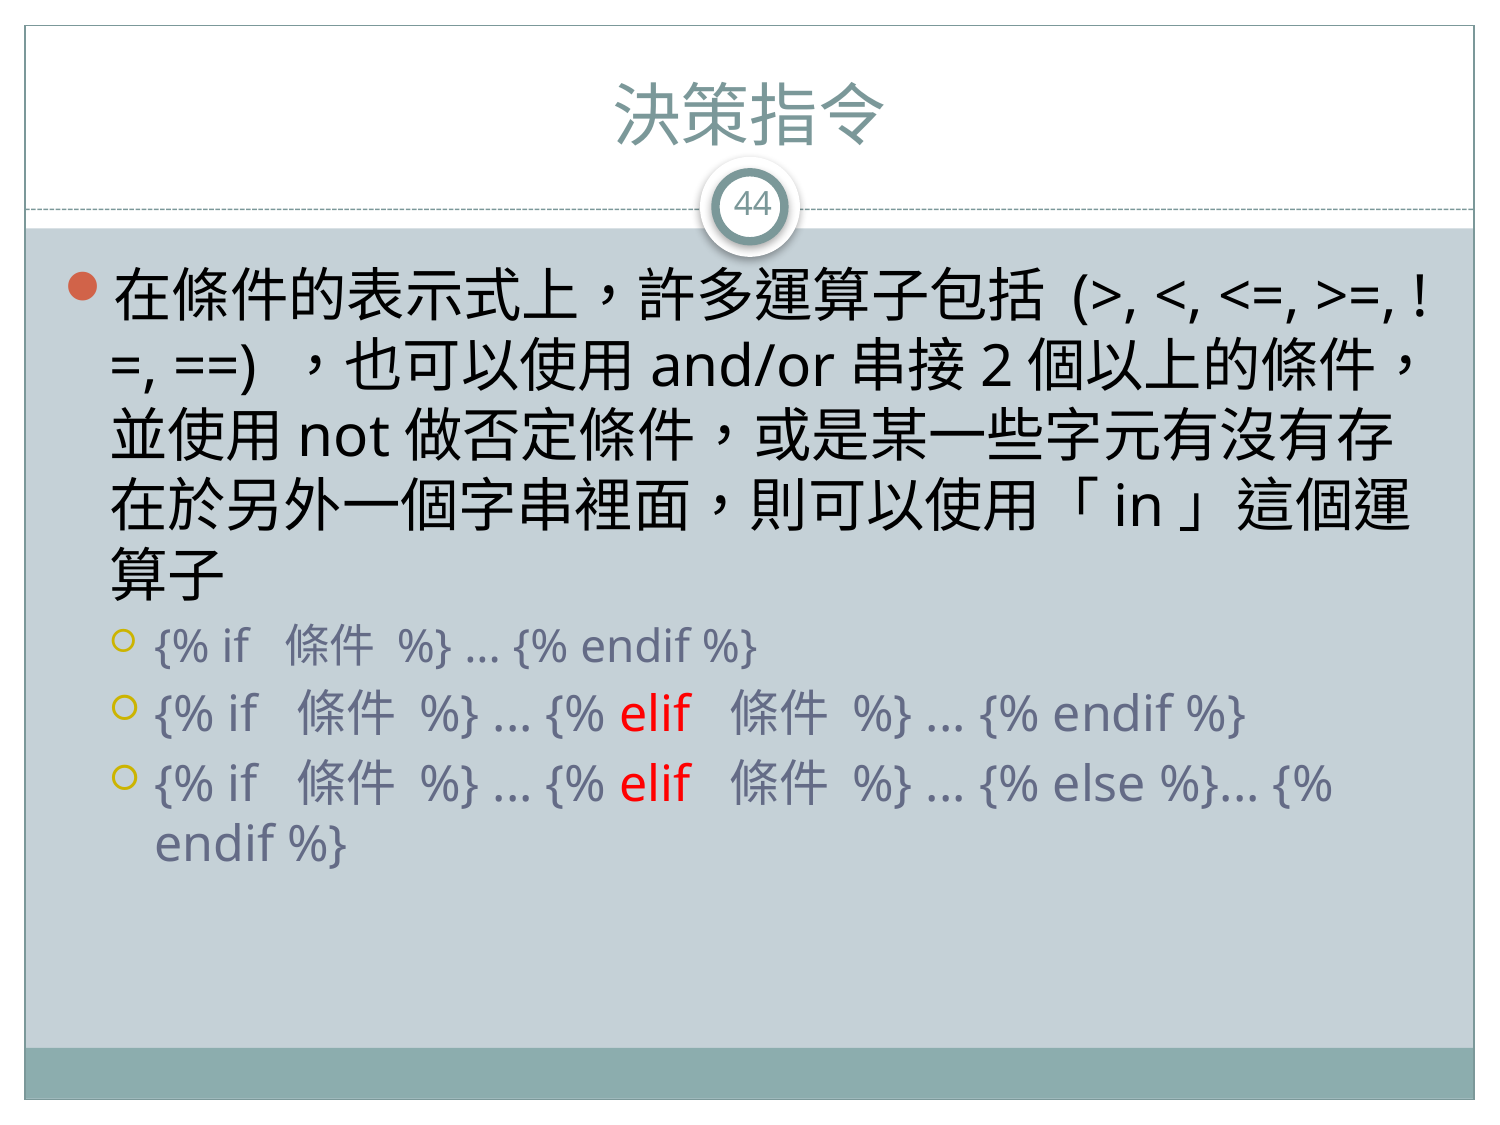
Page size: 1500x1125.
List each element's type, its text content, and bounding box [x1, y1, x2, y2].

slide_number 44 [715, 168, 791, 241]
title 決策指令 [49, 37, 1450, 162]
list 在條件的表示式上，許多運算子包括 (>, <, <=, >=, !=, ==) ，也可以使用and/or串接2個以上的條件，並使用not做否定條件，或是某一些字元有沒有存在於另外一個字串裡面，則可以使用「in」這個運算子 {% if 條件 %} ... {% endif %} {% if 條件 %} ... {% elif 條件 %} ... {% endif %} {% if 條件 %} ... {% elif 條件 %} ... {% else %}... {% endif %} [49, 250, 1445, 1001]
